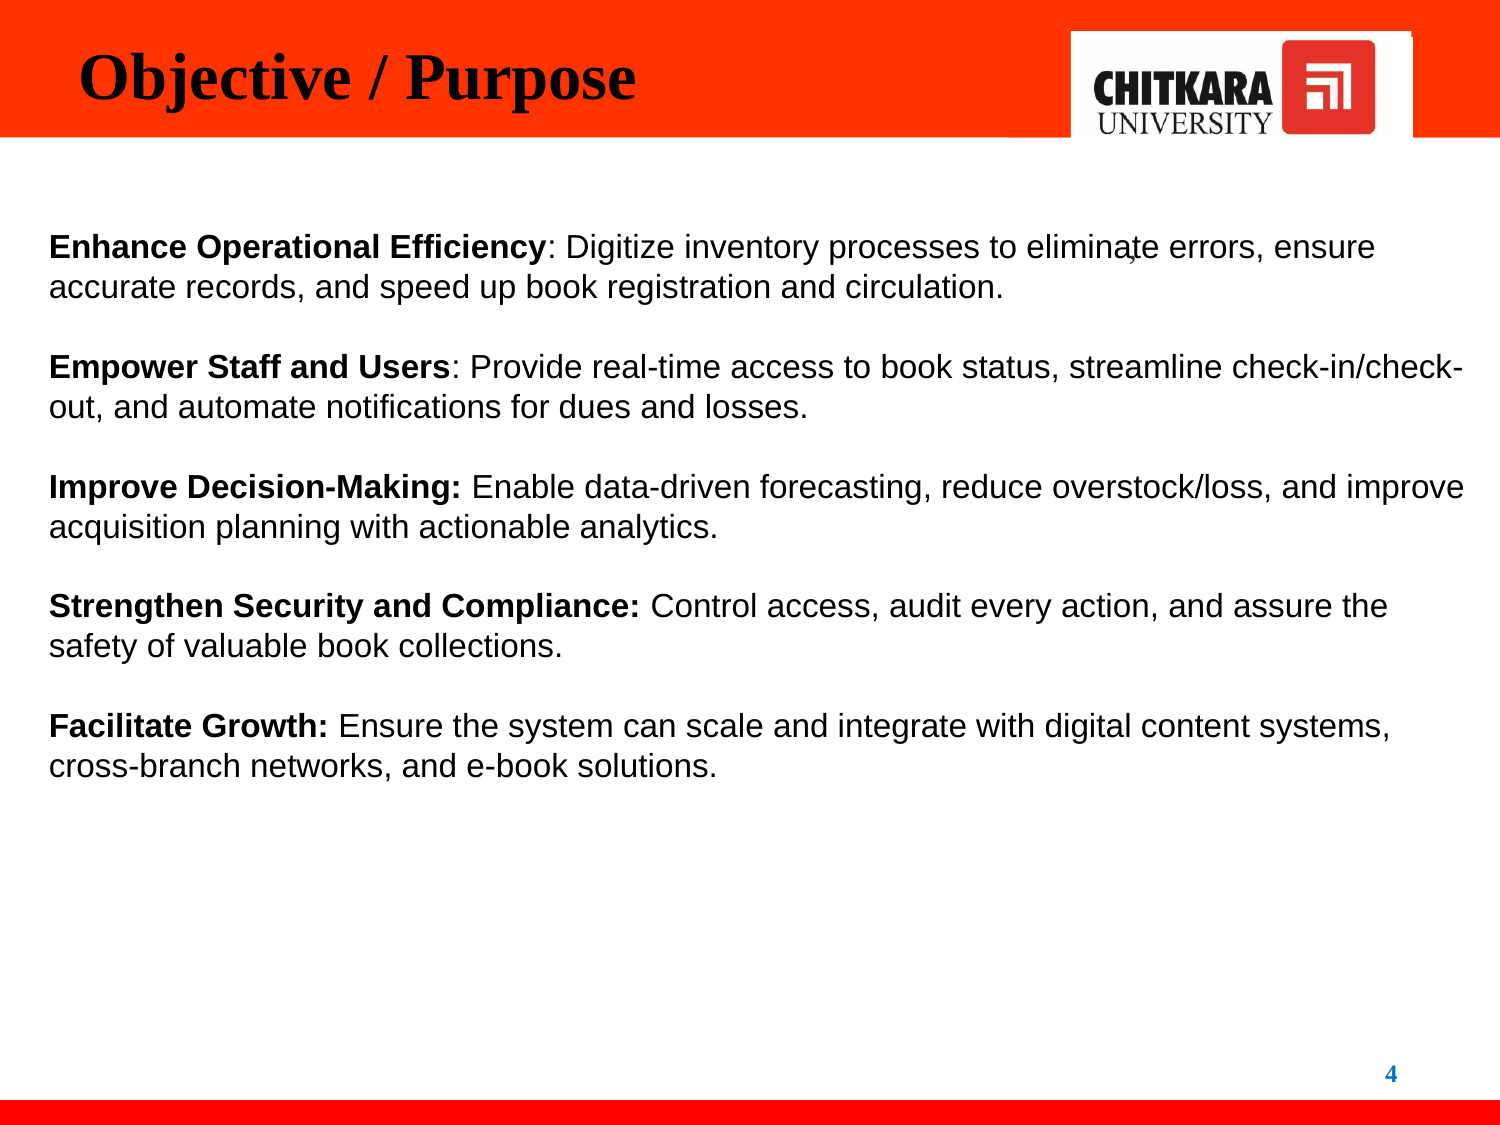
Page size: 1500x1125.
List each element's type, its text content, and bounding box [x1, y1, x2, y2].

picture [1074, 37, 1390, 138]
title Objective / Purpose [58, 10, 775, 221]
text_box Enhance Operational Efficiency: Digitize inventory processes to eliminate errors, ensure accurate records, and speed up book registration and circulation. Empower Staff and Users: Provide real-time access to book status, streamline check-in/check-out, and automate notifications for dues and losses. Improve Decision-Making: Enable data-driven forecasting, reduce overstock/loss, and improve acquisition planning with actionable analytics. Strengthen Security and Compliance: Control access, audit every action, and assure the safety of valuable book collections. Facilitate Growth: Ensure the system can scale and integrate with digital content systems, cross-branch networks, and e-book solutions. [48, 223, 1469, 827]
text_box , [1126, 223, 1265, 266]
slide_number 4 [1382, 1057, 1419, 1125]
